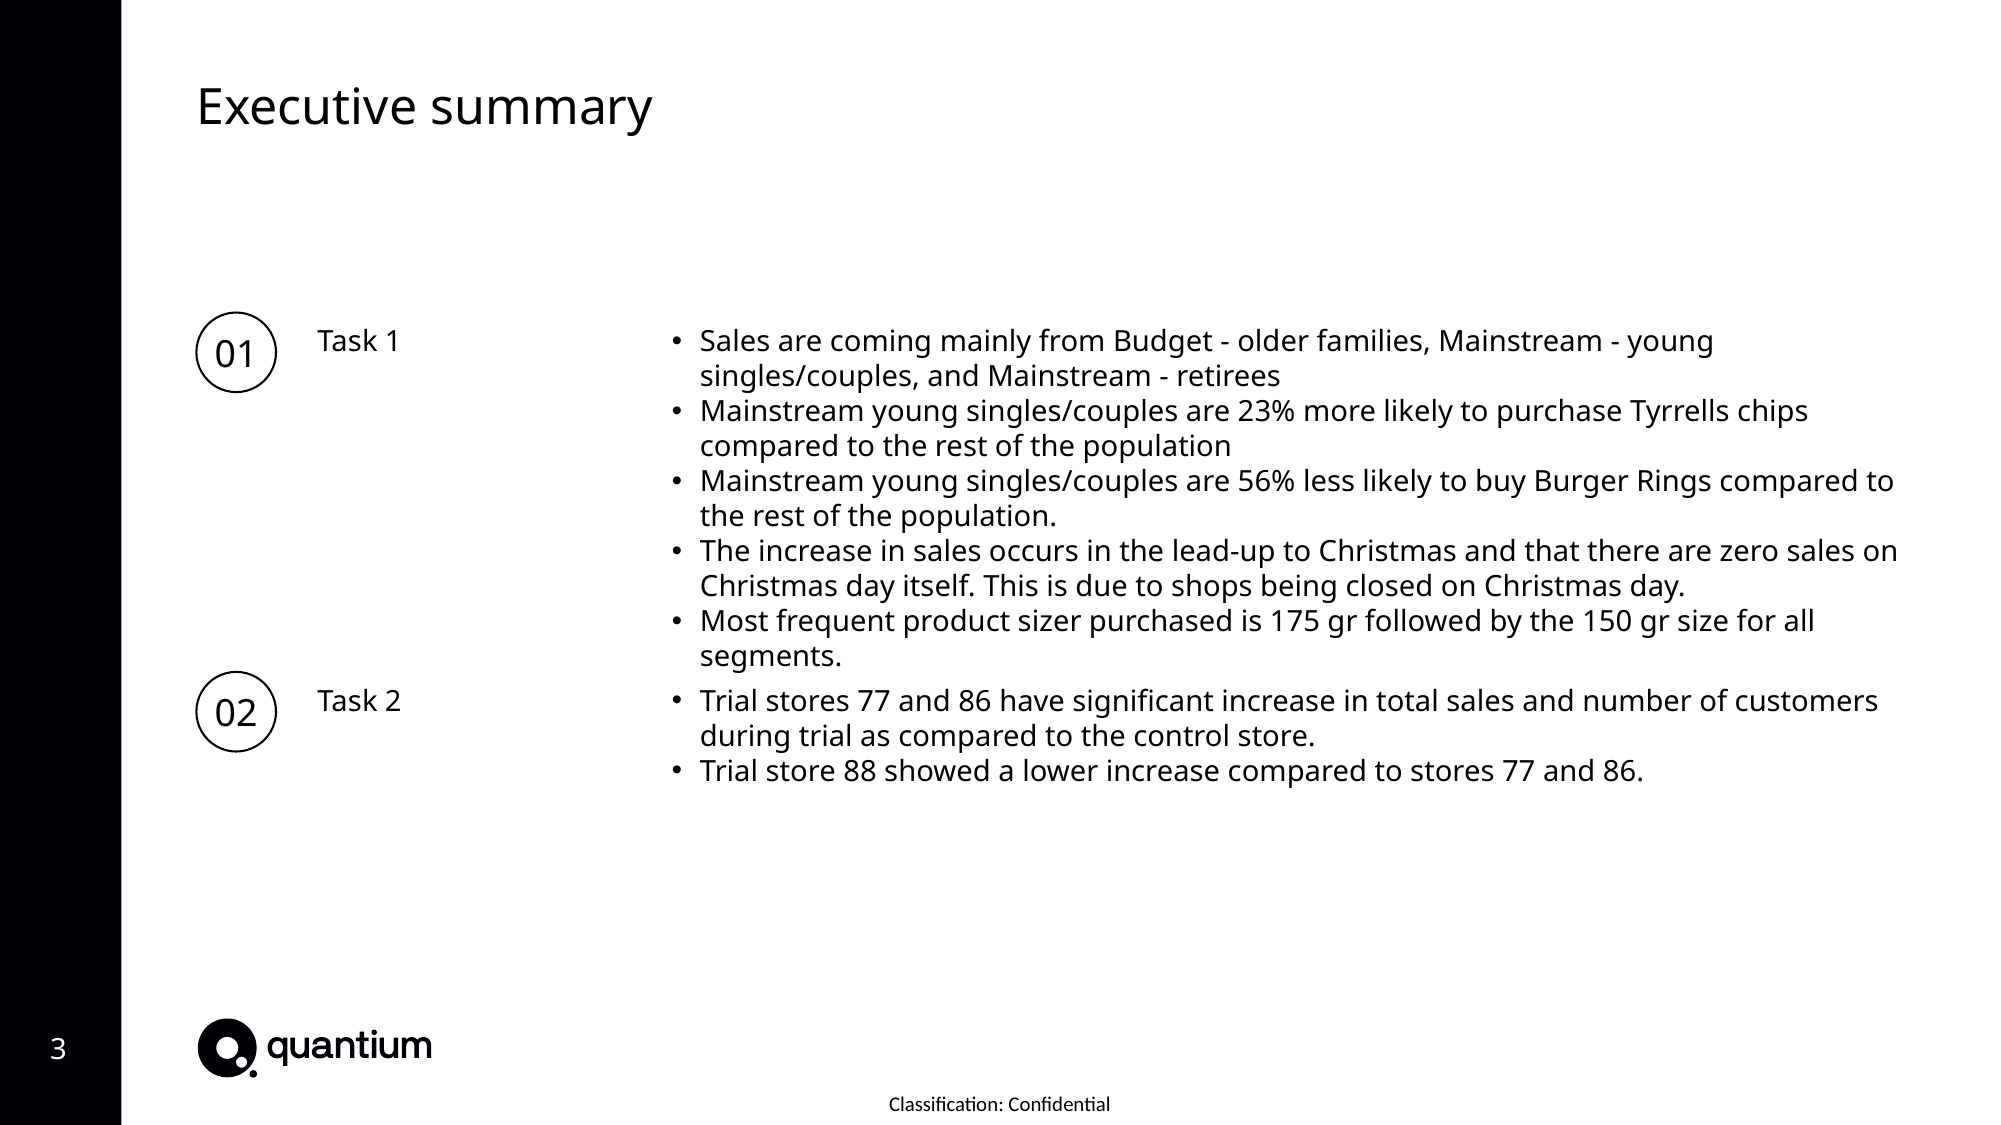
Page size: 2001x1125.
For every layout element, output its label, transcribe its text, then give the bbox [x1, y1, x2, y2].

text_box Task 1 [317, 322, 629, 605]
text_box 02 [195, 670, 278, 753]
text_box Sales are coming mainly from Budget - older families, Mainstream - young singles/couples, and Mainstream - retirees Mainstream young singles/couples are 23% more likely to purchase Tyrrells chips compared to the rest of the population Mainstream young singles/couples are 56% less likely to buy Burger Rings compared to the rest of the population. The increase in sales occurs in the lead-up to Christmas and that there are zero sales on Christmas day itself. This is due to shops being closed on Christmas day. Most frequent product sizer purchased is 175 gr followed by the 150 gr size for all segments. [671, 322, 1916, 605]
text_box Task 2 [317, 682, 629, 964]
list Executive summary [196, 74, 1916, 210]
text_box 01 [195, 311, 278, 394]
text_box Trial stores 77 and 86 have significant increase in total sales and number of customers during trial as compared to the control store. Trial store 88 showed a lower increase compared to stores 77 and 86. [671, 682, 1916, 964]
